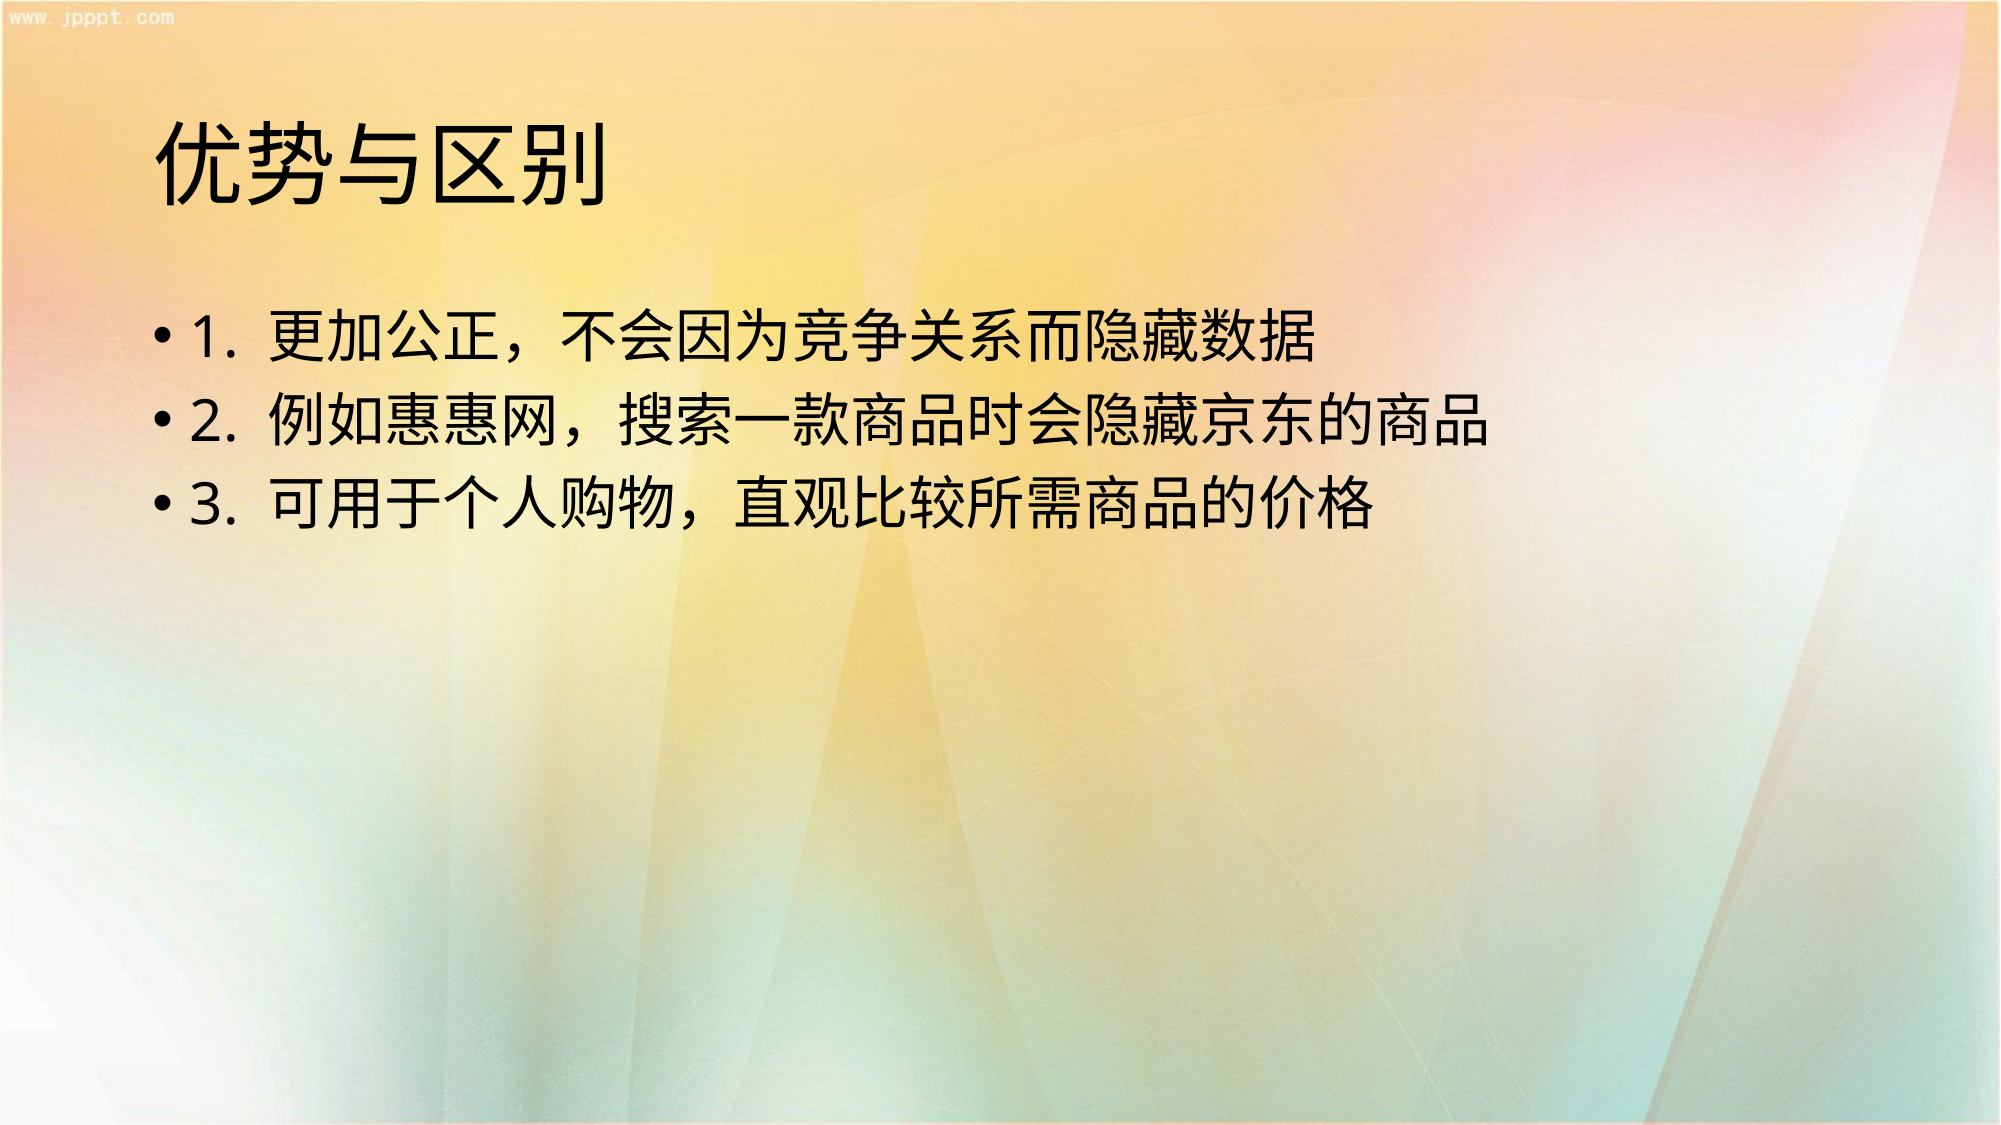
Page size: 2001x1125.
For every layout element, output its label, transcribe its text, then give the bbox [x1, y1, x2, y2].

title 优势与区别 [137, 59, 1863, 278]
list 1. 更加公正，不会因为竞争关系而隐藏数据 2. 例如惠惠网，搜索一款商品时会隐藏京东的商品 3. 可用于个人购物，直观比较所需商品的价格 [137, 299, 1863, 1014]
picture [0, 0, 2001, 1125]
